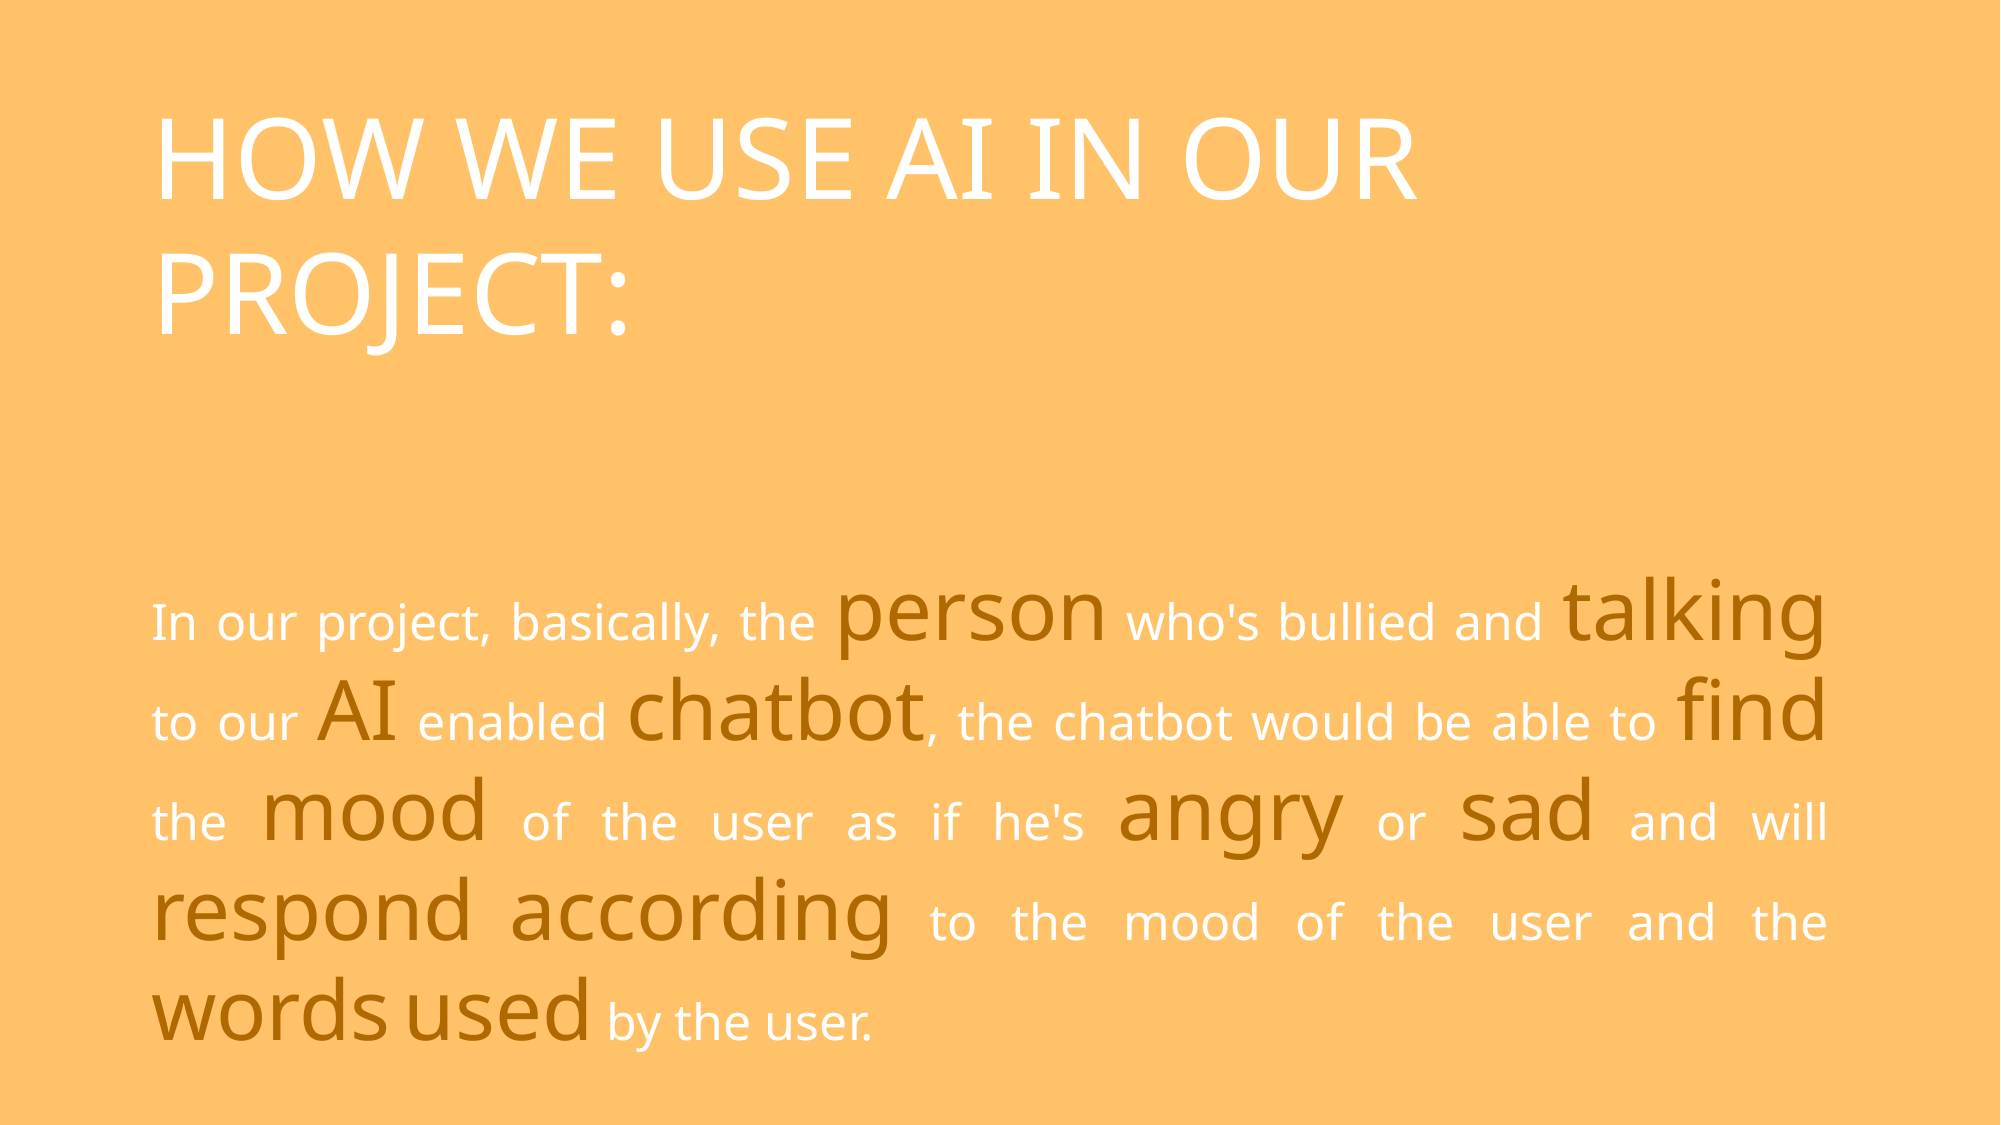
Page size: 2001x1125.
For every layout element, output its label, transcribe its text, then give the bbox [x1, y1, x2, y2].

text_box HOW WE USE AI IN OUR PROJECT: In our project, basically, the person who's bullied and talking to our AI enabled chatbot, the chatbot would be able to find the mood of the user as if he's angry or sad and will respond according to the mood of the user and the words used by the user. [136, 79, 1845, 1065]
